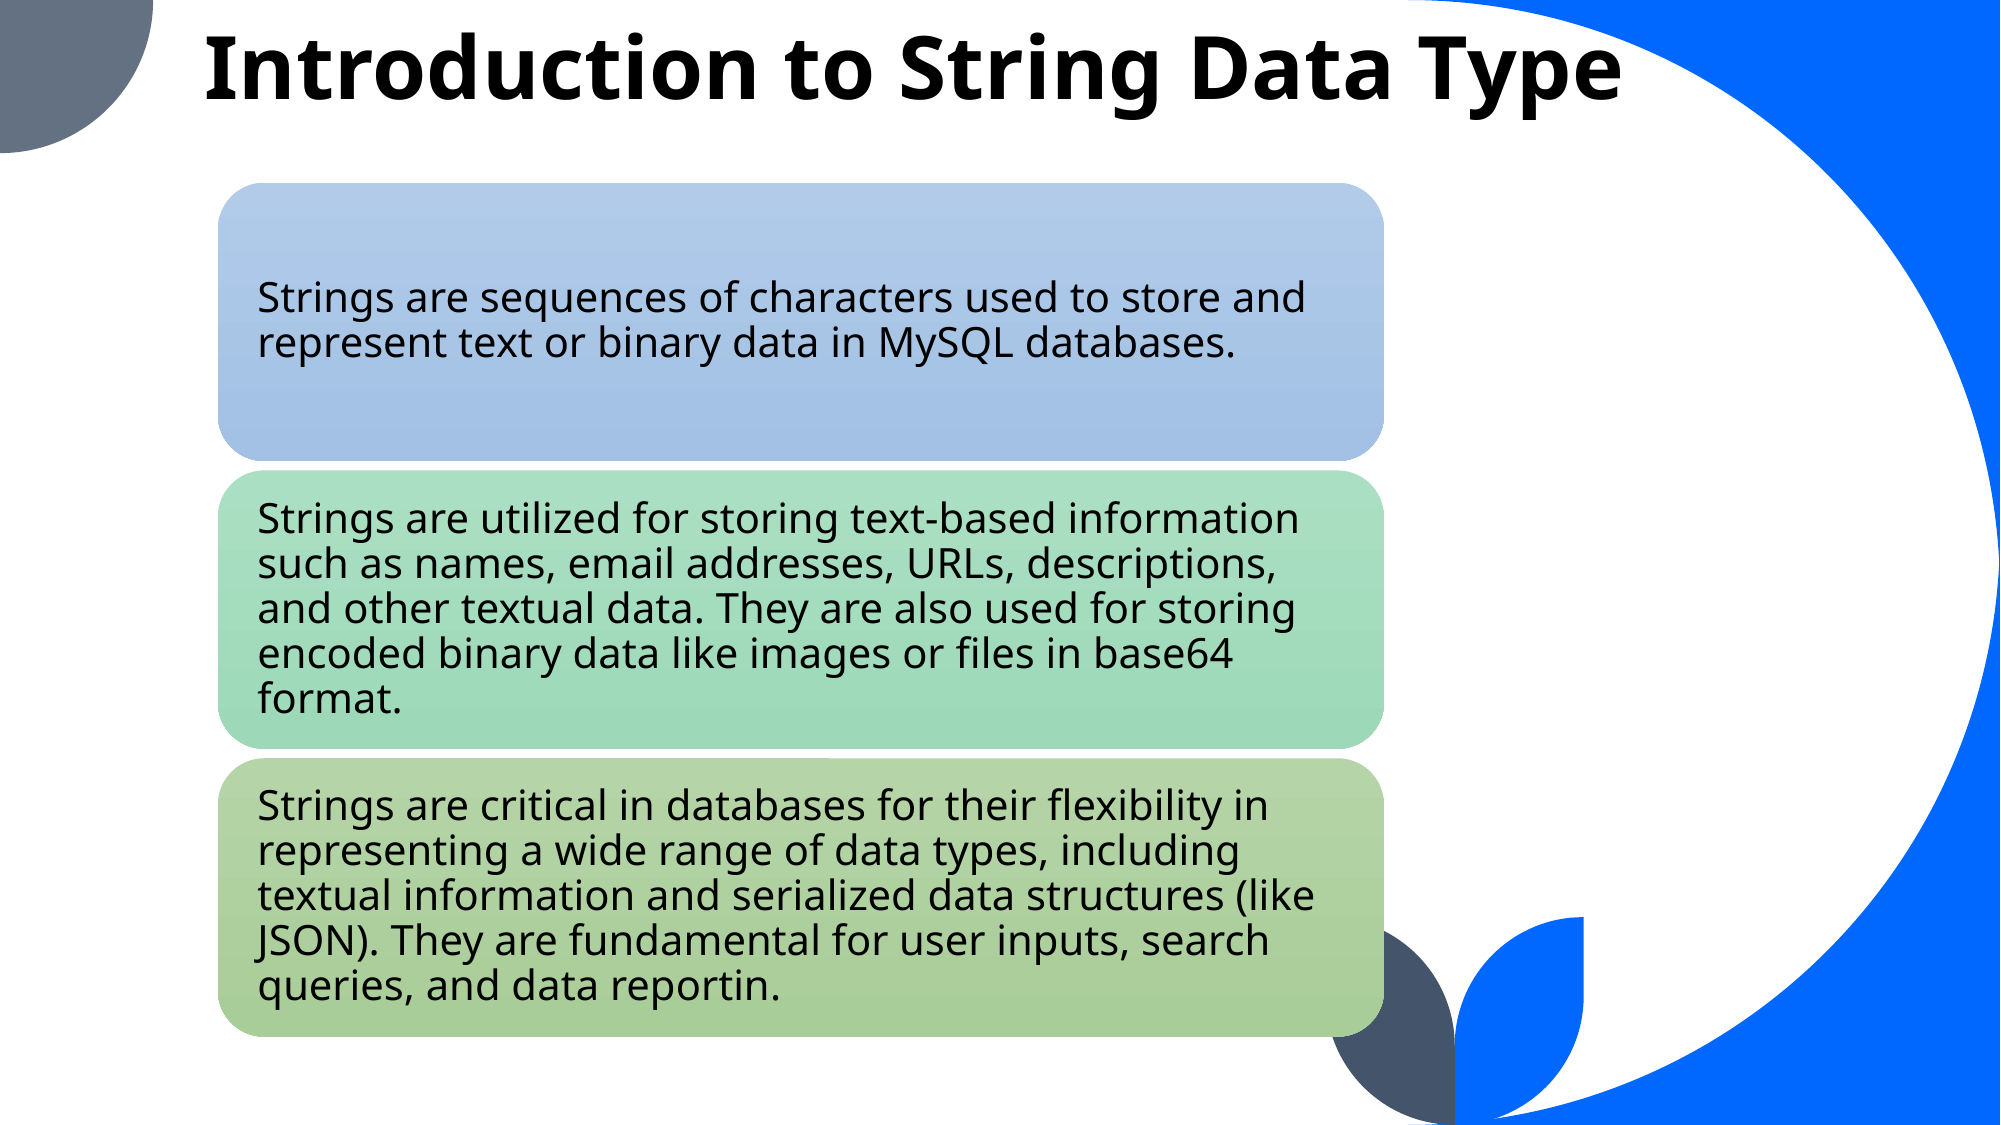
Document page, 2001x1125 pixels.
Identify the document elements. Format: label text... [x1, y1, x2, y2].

title Introduction to String Data Type [190, 16, 1794, 124]
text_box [217, 162, 1385, 1057]
